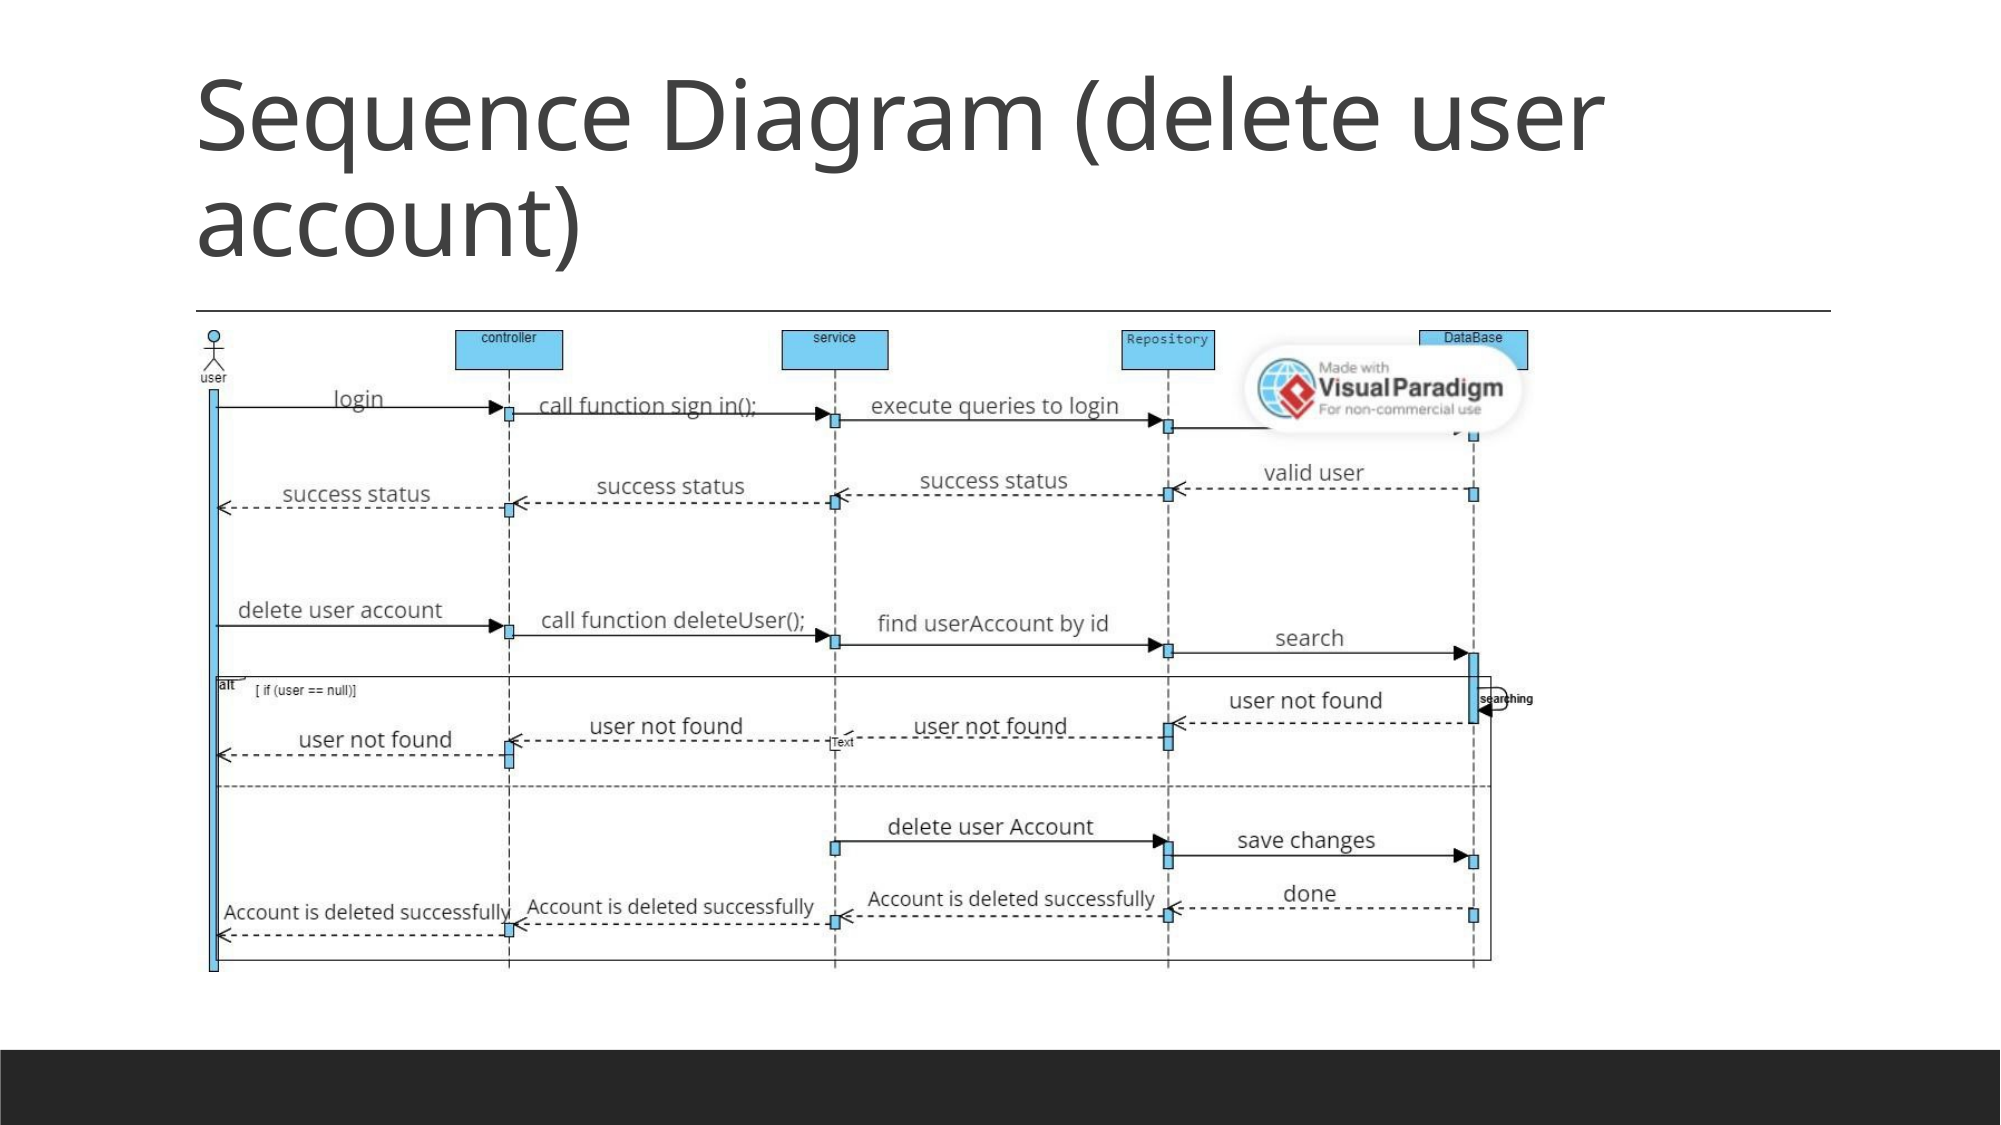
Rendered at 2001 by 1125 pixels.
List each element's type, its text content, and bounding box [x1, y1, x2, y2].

title Sequence Diagram (delete user account) [180, 47, 1830, 285]
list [179, 330, 1536, 972]
